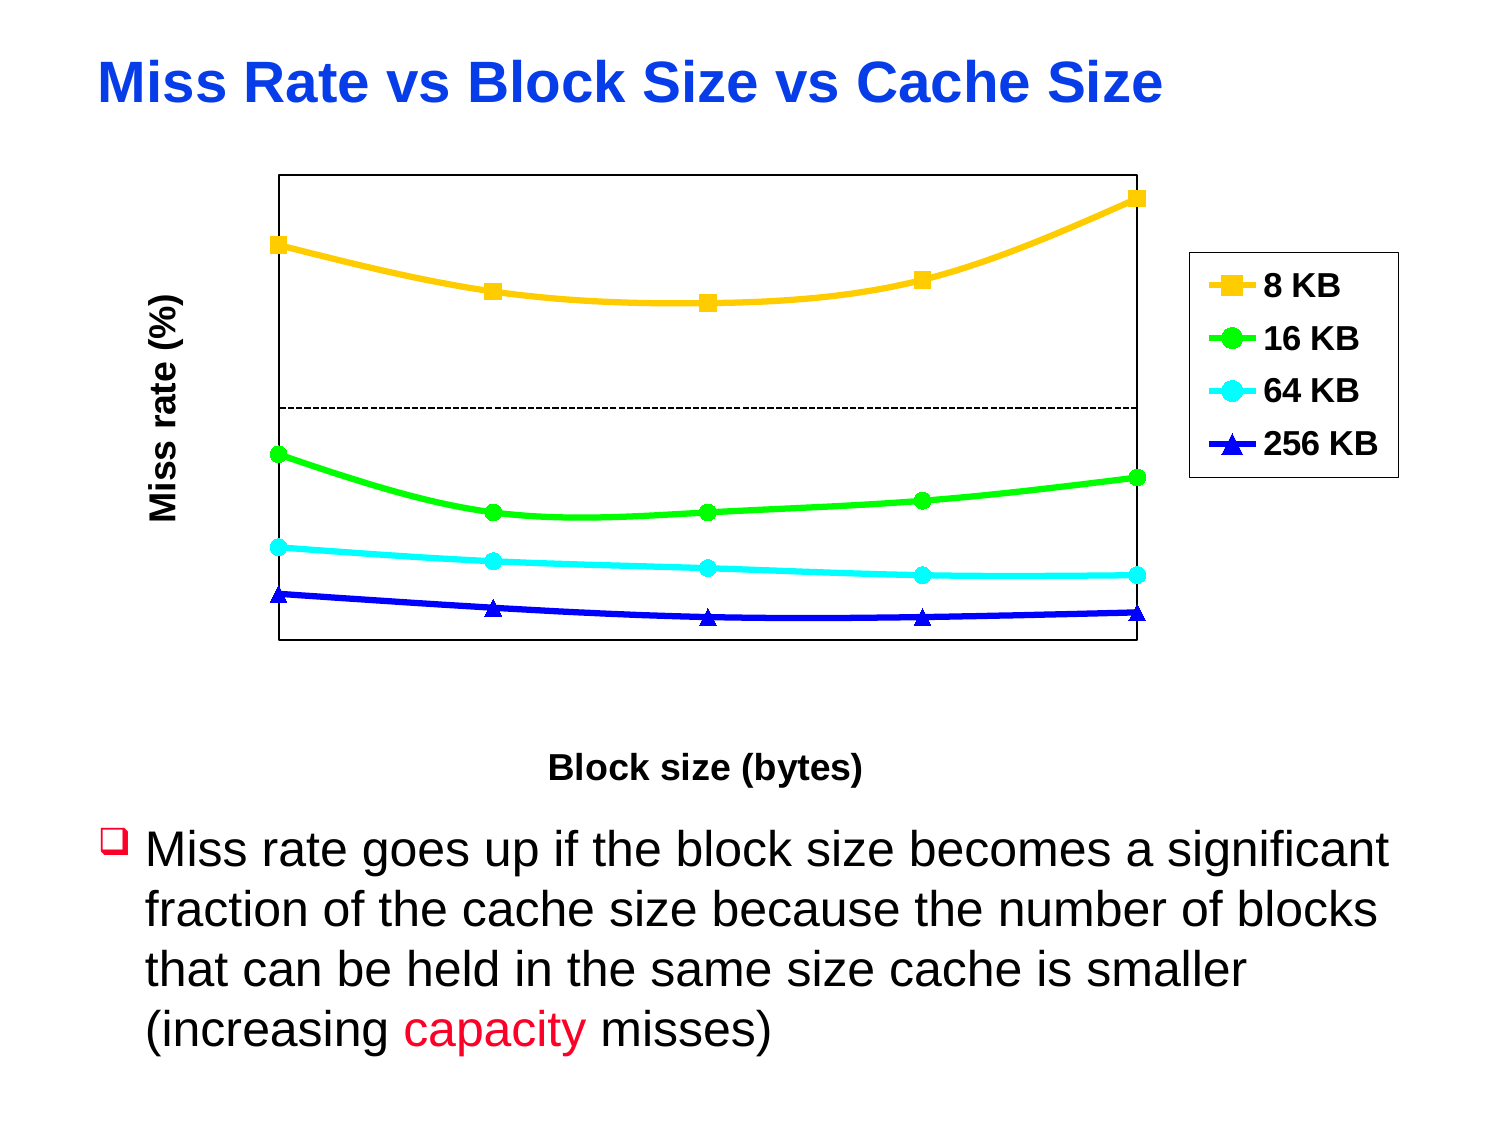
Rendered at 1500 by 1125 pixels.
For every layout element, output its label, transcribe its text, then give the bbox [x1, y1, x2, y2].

chart [112, 125, 1408, 822]
text_box Miss rate goes up if the block size becomes a significant fraction of the cache size because the number of blocks that can be held in the same size cache is smaller (increasing capacity misses) [87, 812, 1463, 1061]
title Miss Rate vs Block Size vs Cache Size [86, 49, 1426, 120]
